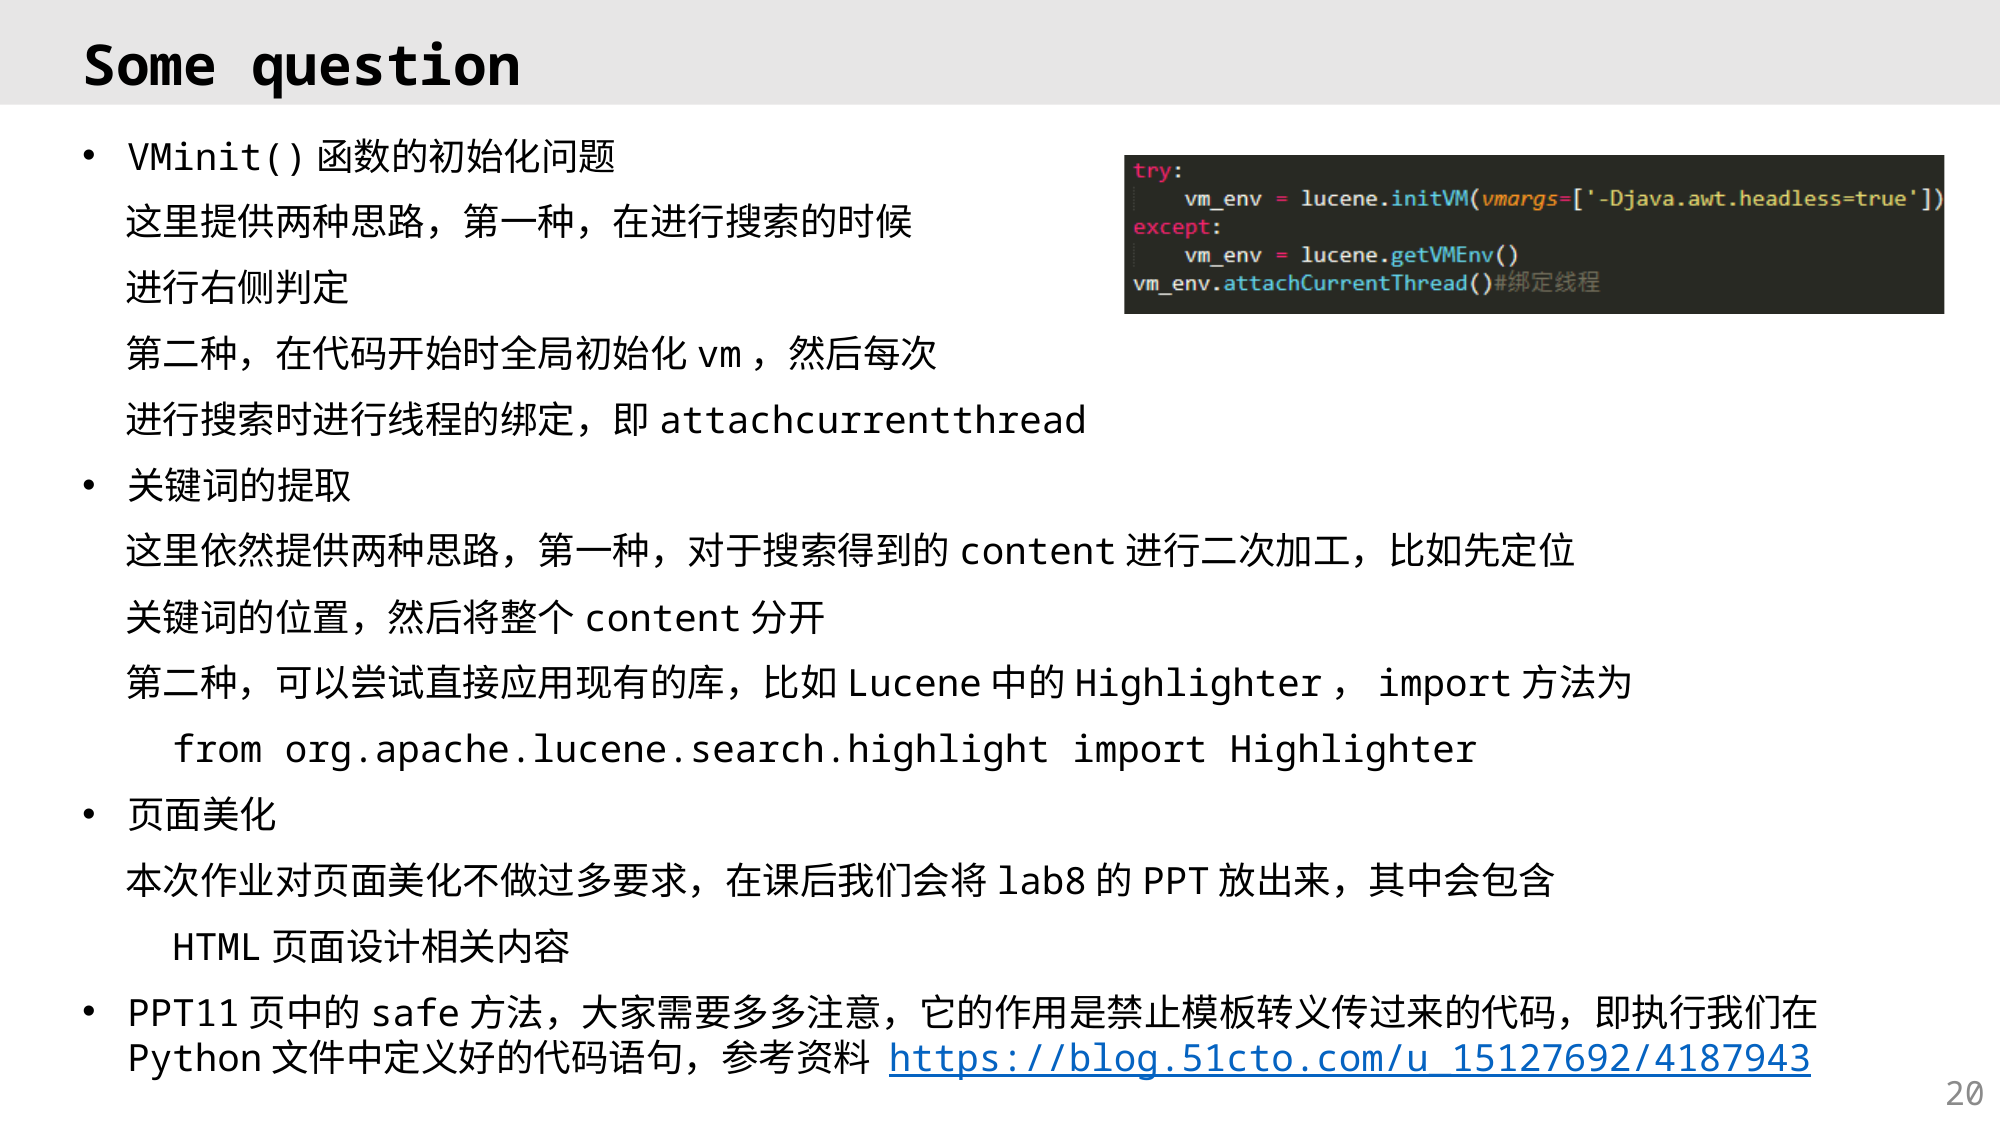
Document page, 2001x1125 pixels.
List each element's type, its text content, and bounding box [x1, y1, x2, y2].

slide_number 20 [1550, 1065, 2000, 1125]
picture [1124, 155, 1945, 314]
list VMinit()函数的初始化问题 这里提供两种思路，第一种，在进行搜索的时候 进行右侧判定 第二种，在代码开始时全局初始化vm，然后每次 进行搜索时进行线程的绑定，即attachcurrentthread 关键词的提取 这里依然提供两种思路，第一种，对于搜索得到的content进行二次加工，比如先定位 关键词的位置，然后将整个content分开 第二种，可以尝试直接应用现有的库，比如Lucene中的Highlighter，import方法为 from org.apache.lucene.search.highlight import Highlighter 页面美化 本次作业对页面美化不做过多要求，在课后我们会将lab8的PPT放出来，其中会包含 HTML页面设计相关内容 PPT11页中的safe方法，大家需要多多注意，它的作用是禁止模板转义传过来的代码，即执行我们在Python文件中定义好的代码语句，参考资料 https://blog.51cto.com/u_15127692/4187943 [67, 125, 1945, 1103]
title Some question [67, 16, 1945, 119]
